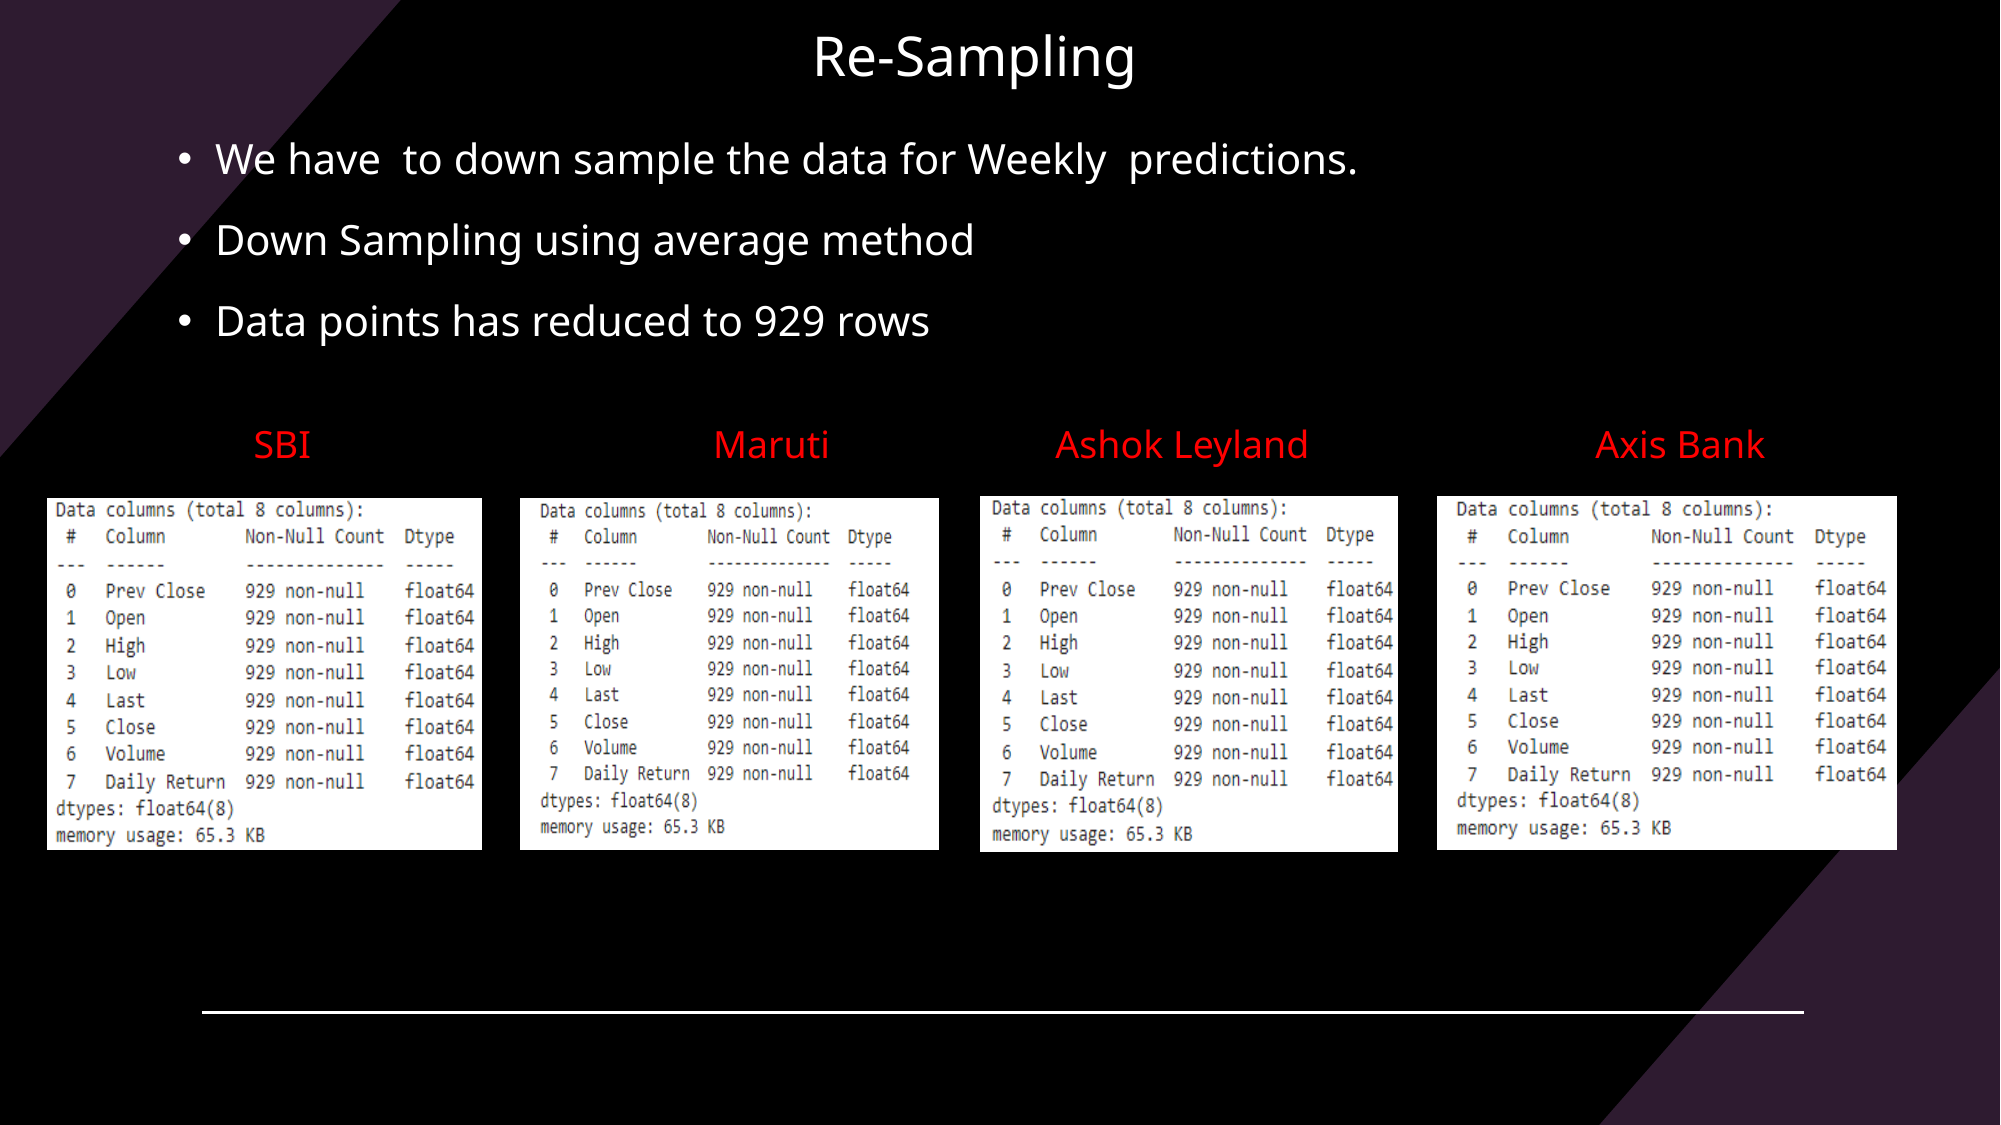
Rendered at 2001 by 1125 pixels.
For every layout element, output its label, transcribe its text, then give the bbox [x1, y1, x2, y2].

picture [980, 496, 1398, 852]
text_box Axis Bank [1580, 413, 1812, 474]
text_box Ashok Leyland [1040, 413, 1338, 474]
picture [1436, 496, 1897, 851]
text_box SBI [238, 413, 421, 474]
title Re-Sampling [162, 14, 1788, 96]
list We have to down sample the data for Weekly predictions. Down Sampling using average method Data points has reduced to 929 rows [162, 115, 1788, 356]
text_box Maruti [698, 413, 880, 474]
picture [520, 498, 939, 851]
picture [47, 498, 482, 851]
